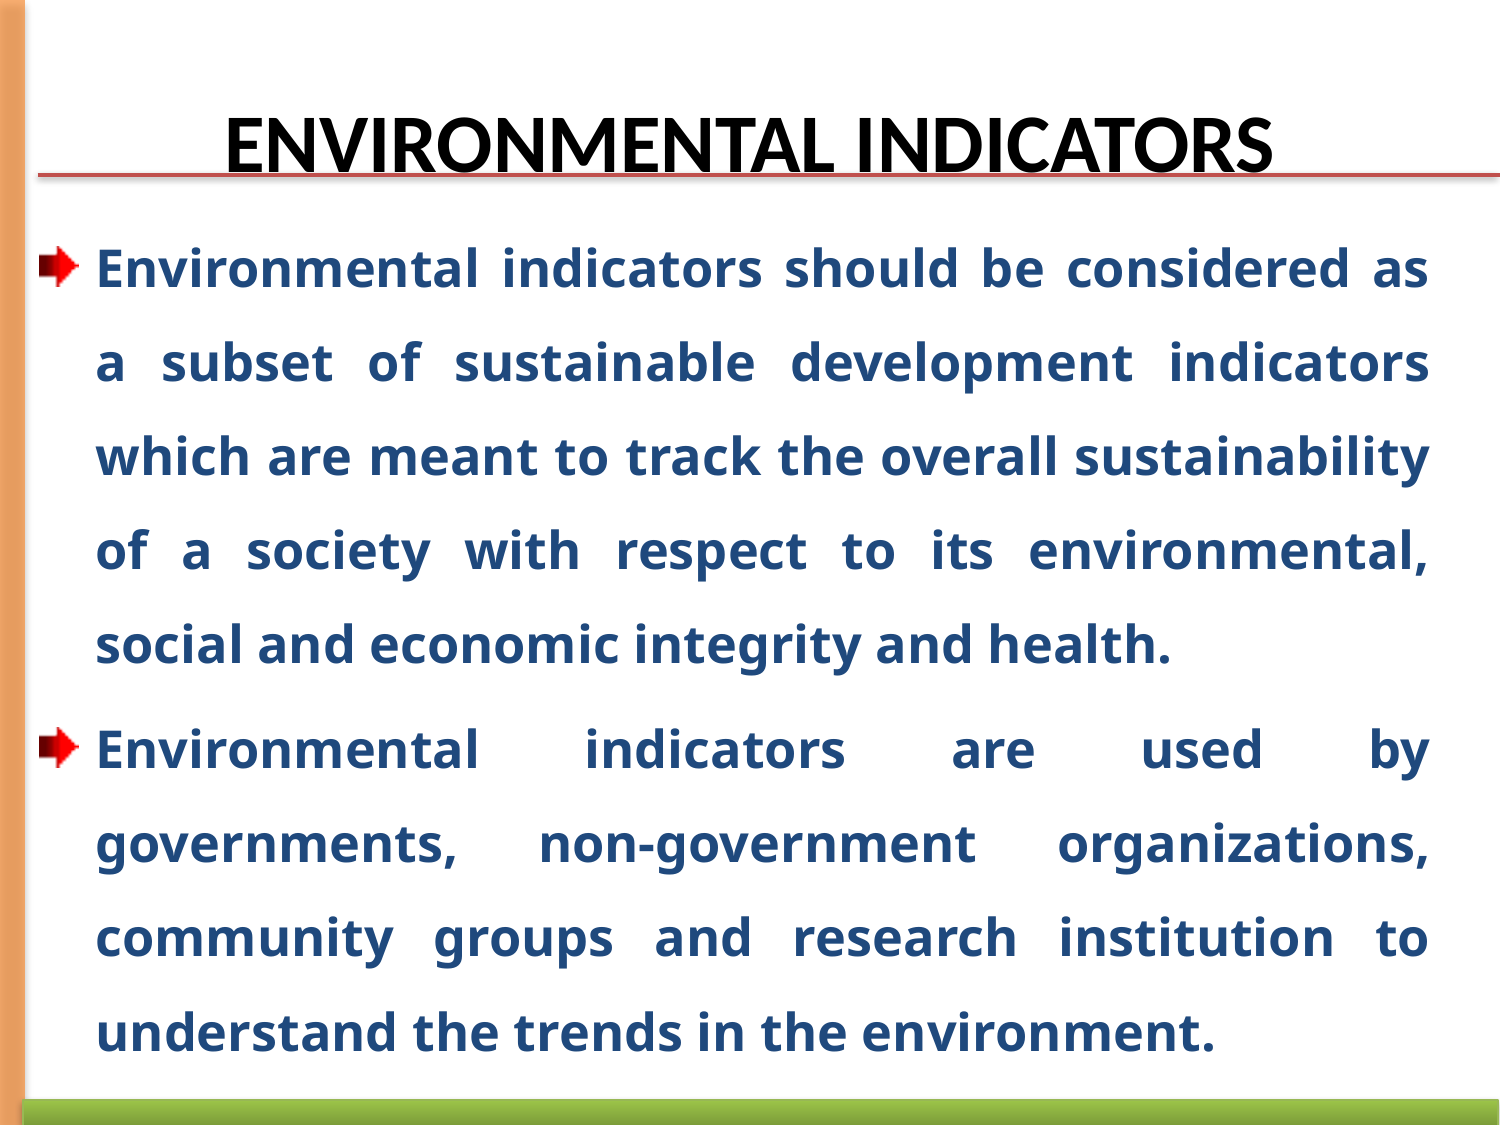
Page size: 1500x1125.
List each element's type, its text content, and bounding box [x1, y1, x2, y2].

title ENVIRONMENTAL INDICATORS [75, 45, 1425, 196]
list Environmental indicators should be considered as a subset of sustainable development indicators which are meant to track the overall sustainability of a society with respect to its environmental, social and economic integrity and health. Environmental indicators are used by governments, non-government organizations, community groups and research institution to understand the trends in the environment. [24, 196, 1447, 1080]
picture [39, 727, 79, 768]
picture [39, 246, 79, 287]
text_box [725, 537, 775, 588]
